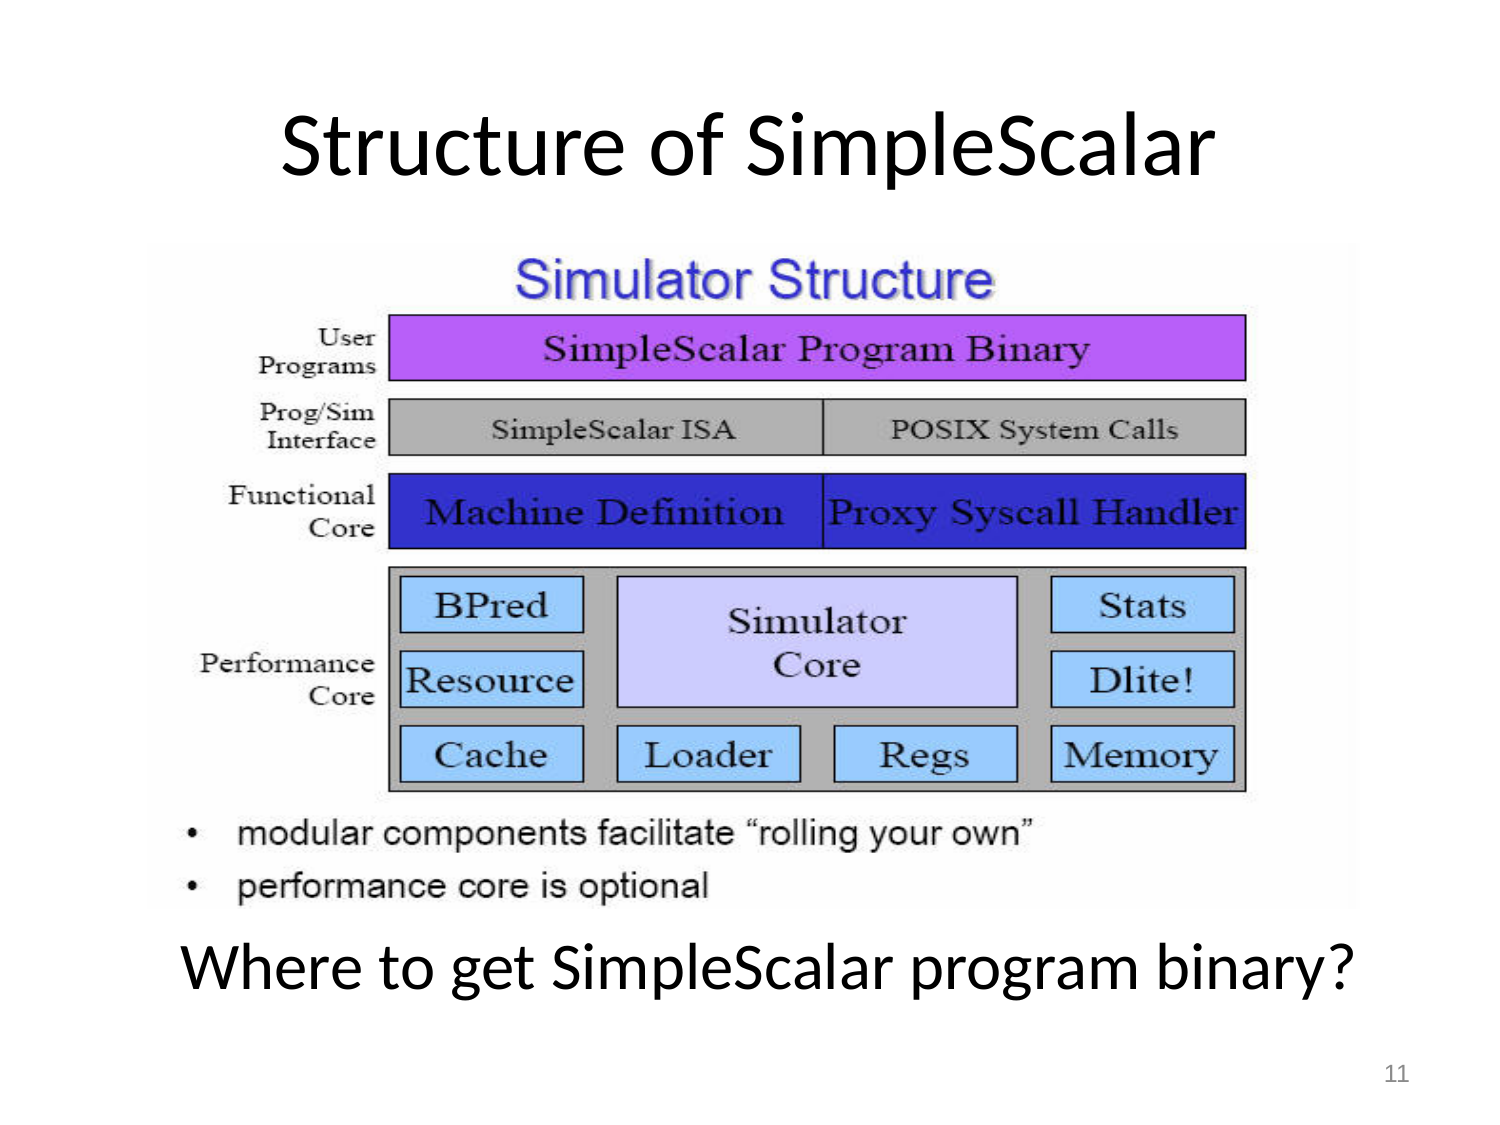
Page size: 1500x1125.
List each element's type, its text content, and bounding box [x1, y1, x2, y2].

slide_number 11 [1074, 1042, 1425, 1103]
list Where to get SimpleScalar program binary? [74, 262, 1426, 1006]
title Structure of SimpleScalar [74, 44, 1426, 233]
picture [147, 243, 1365, 910]
